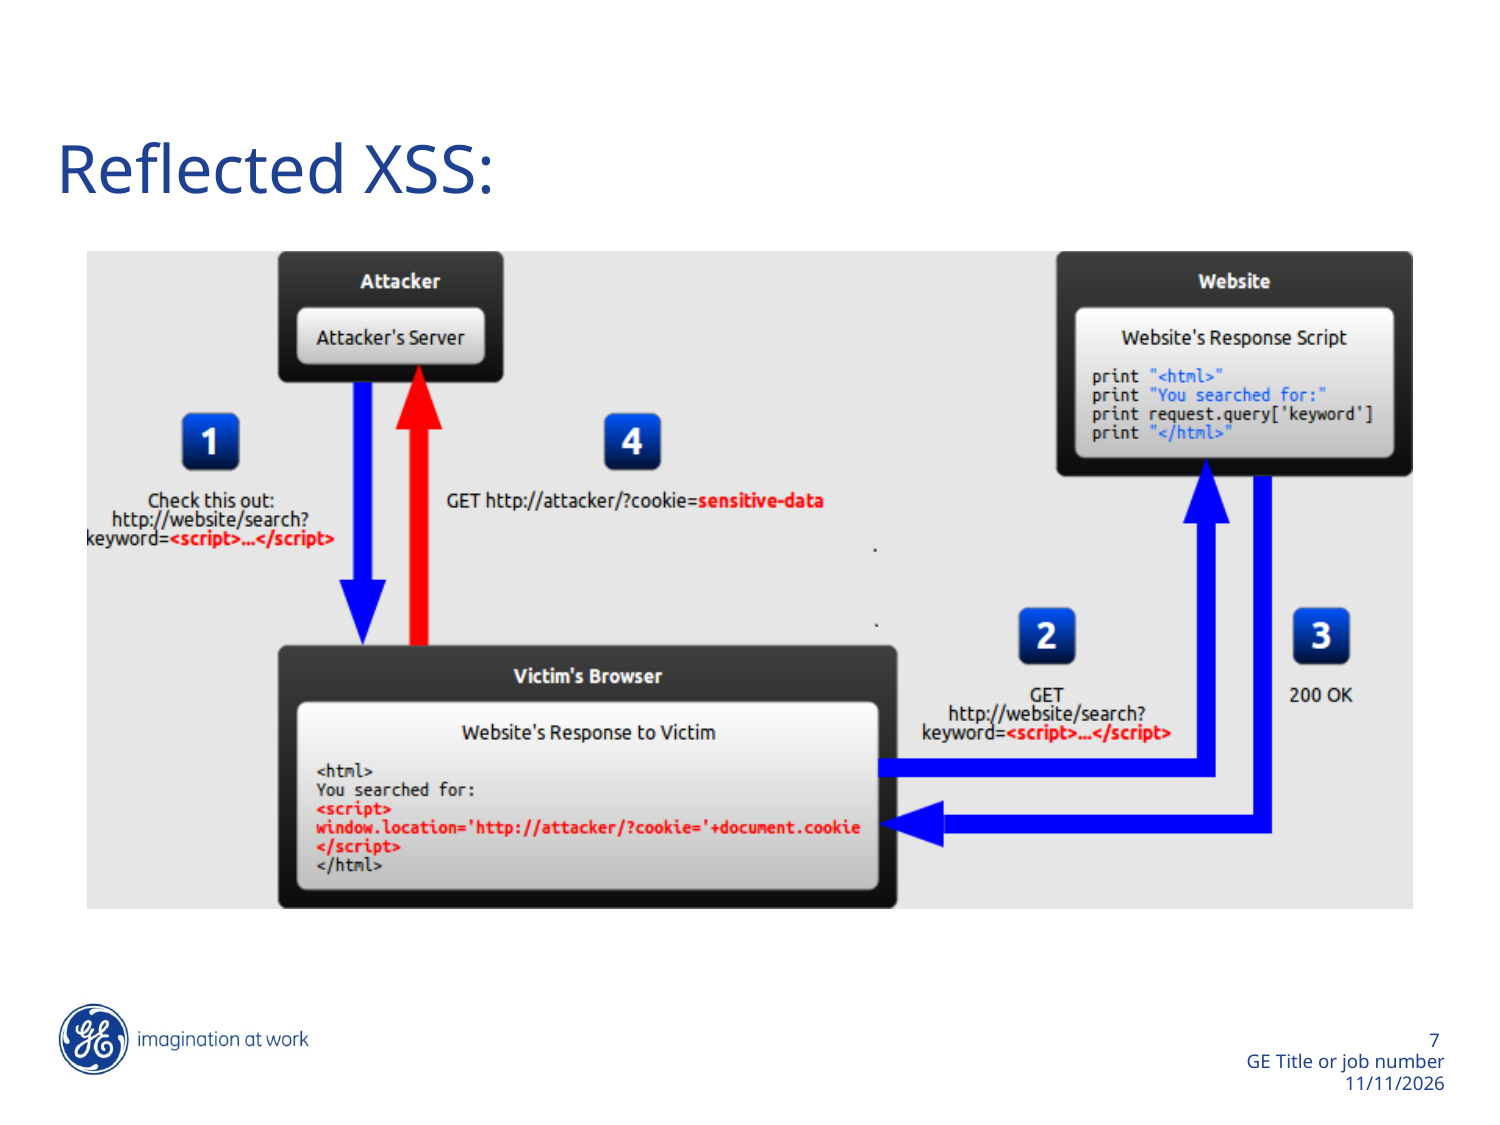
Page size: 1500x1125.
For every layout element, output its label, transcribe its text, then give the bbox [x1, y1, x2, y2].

picture [87, 251, 1413, 909]
picture [52, 997, 315, 1081]
list Reflected XSS: [56, 136, 1444, 832]
